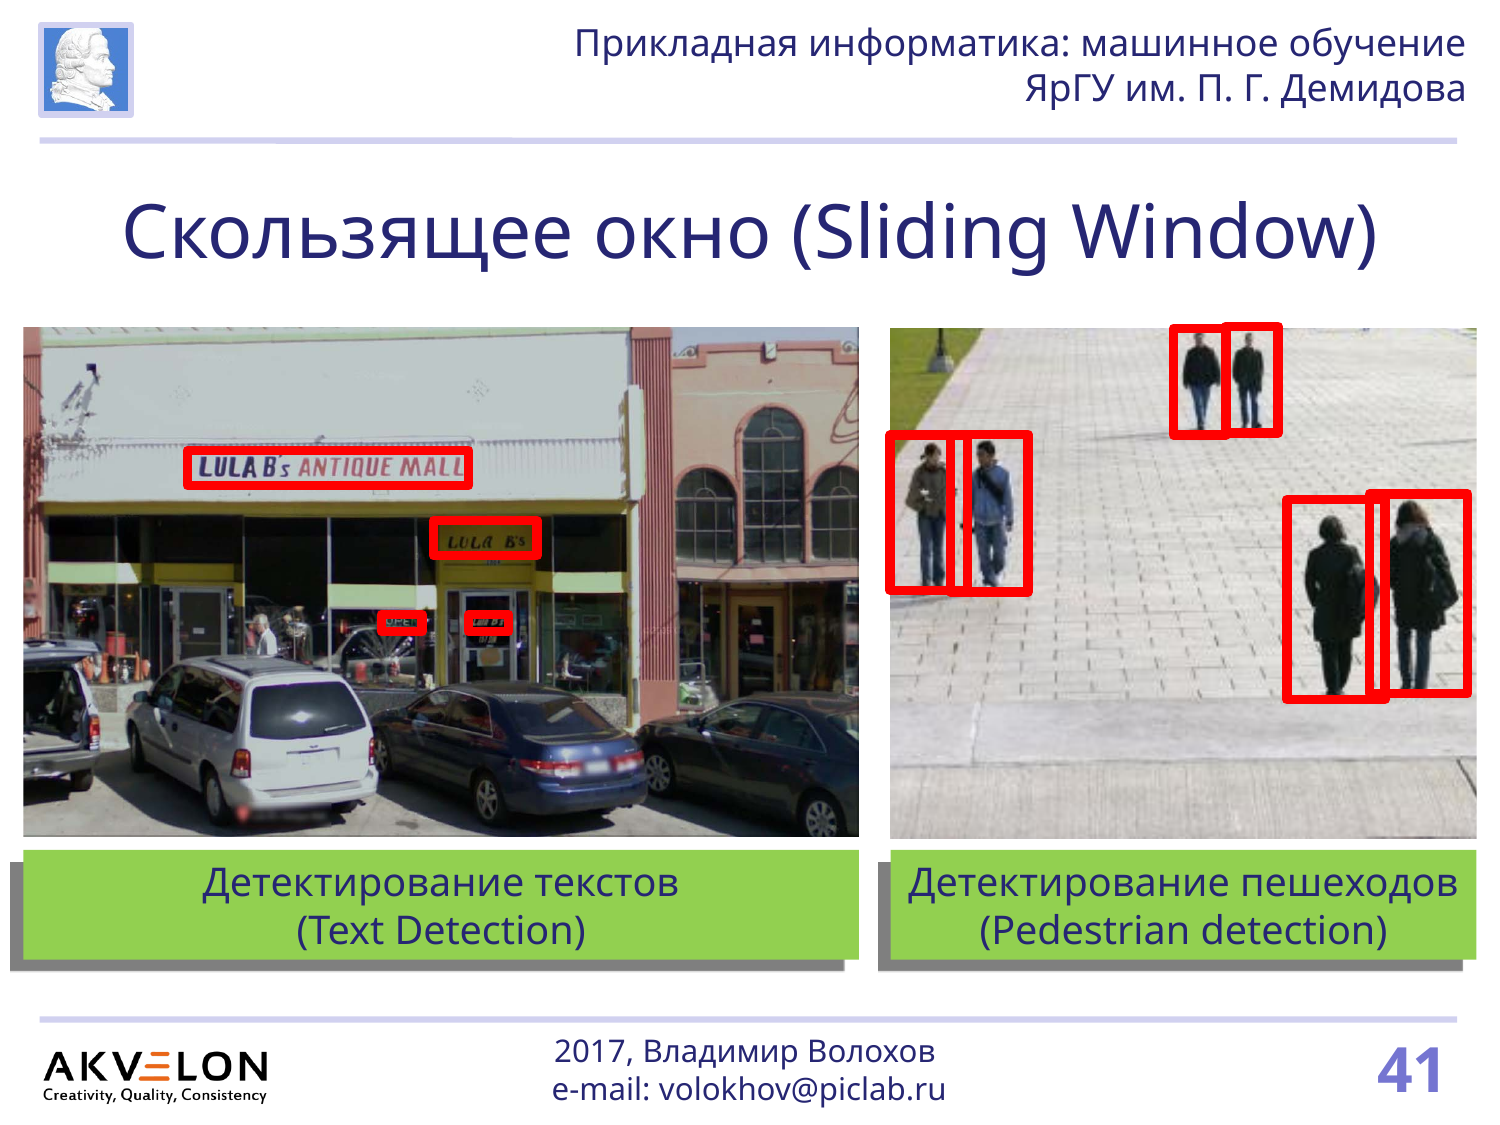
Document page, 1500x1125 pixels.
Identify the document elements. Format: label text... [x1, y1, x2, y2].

text_box 41 [1362, 1022, 1464, 1113]
footer 2017, Владимир Волохов e-mail: volokhov@piclab.ru [526, 1031, 973, 1107]
picture [889, 328, 1477, 839]
text_box Детектирование текстов (Text Detection) [23, 849, 859, 960]
text_box Скользящее окно (Sliding Window) [11, 175, 1489, 281]
text_box Прикладная информатика: машинное обучение ЯрГУ им. П. Г. Демидова [559, 11, 1482, 116]
picture [23, 327, 860, 838]
text_box Детектирование пешеходов (Pedestrian detection) [890, 849, 1477, 960]
picture [40, 1047, 268, 1107]
picture [39, 23, 131, 117]
